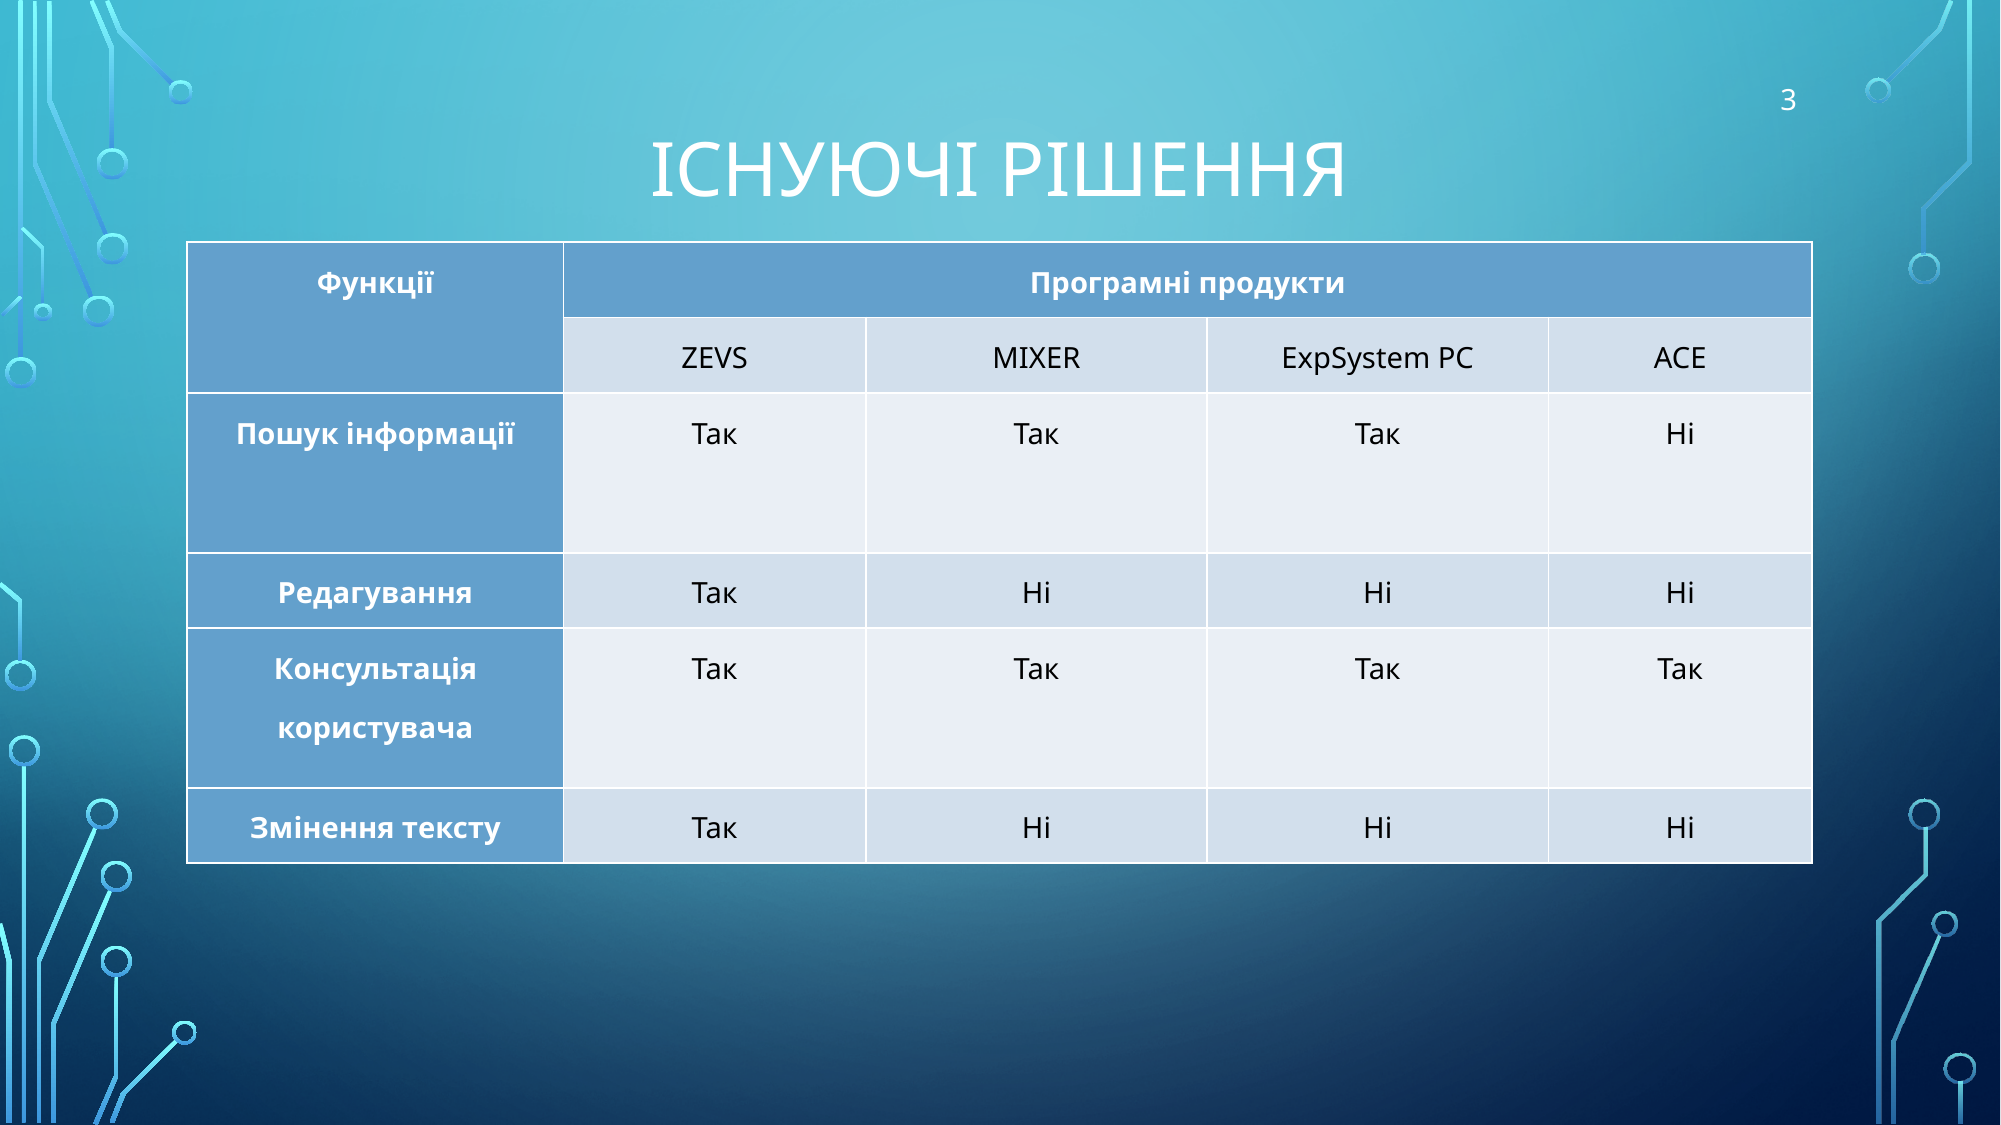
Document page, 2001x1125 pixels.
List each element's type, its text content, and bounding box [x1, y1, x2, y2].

table_cell Змінення тексту [188, 789, 563, 862]
table_cell Так [564, 394, 865, 552]
table_cell Так [867, 629, 1206, 787]
table_cell ZEVS [564, 318, 865, 392]
table_header Функції [188, 243, 563, 392]
table_cell Так [1549, 629, 1811, 787]
table_cell Ні [867, 789, 1206, 862]
table_cell Так [1208, 629, 1548, 787]
table_cell Так [564, 554, 865, 627]
table_cell Ні [867, 554, 1206, 627]
table_cell Так [564, 789, 865, 862]
table_cell Ні [1549, 789, 1811, 862]
table_cell ExpSystem PC [1208, 318, 1548, 392]
slide_number 3 [1685, 71, 1813, 132]
table_cell Редагування [188, 554, 563, 627]
table_cell Так [564, 629, 865, 787]
table_header Програмні продукти [564, 243, 1811, 317]
title існуючі рішення [187, 101, 1813, 241]
table_cell Так [1208, 394, 1548, 552]
table_cell Ні [1208, 789, 1548, 862]
table_cell Консультація користувача [188, 629, 563, 787]
table_cell ACE [1549, 318, 1811, 392]
table_cell Ні [1549, 554, 1811, 627]
table_cell Ні [1549, 394, 1811, 552]
table_cell MIXER [867, 318, 1206, 392]
table_cell Ні [1208, 554, 1548, 627]
table_cell Так [867, 394, 1206, 552]
table_cell Пошук інформації [188, 394, 563, 552]
